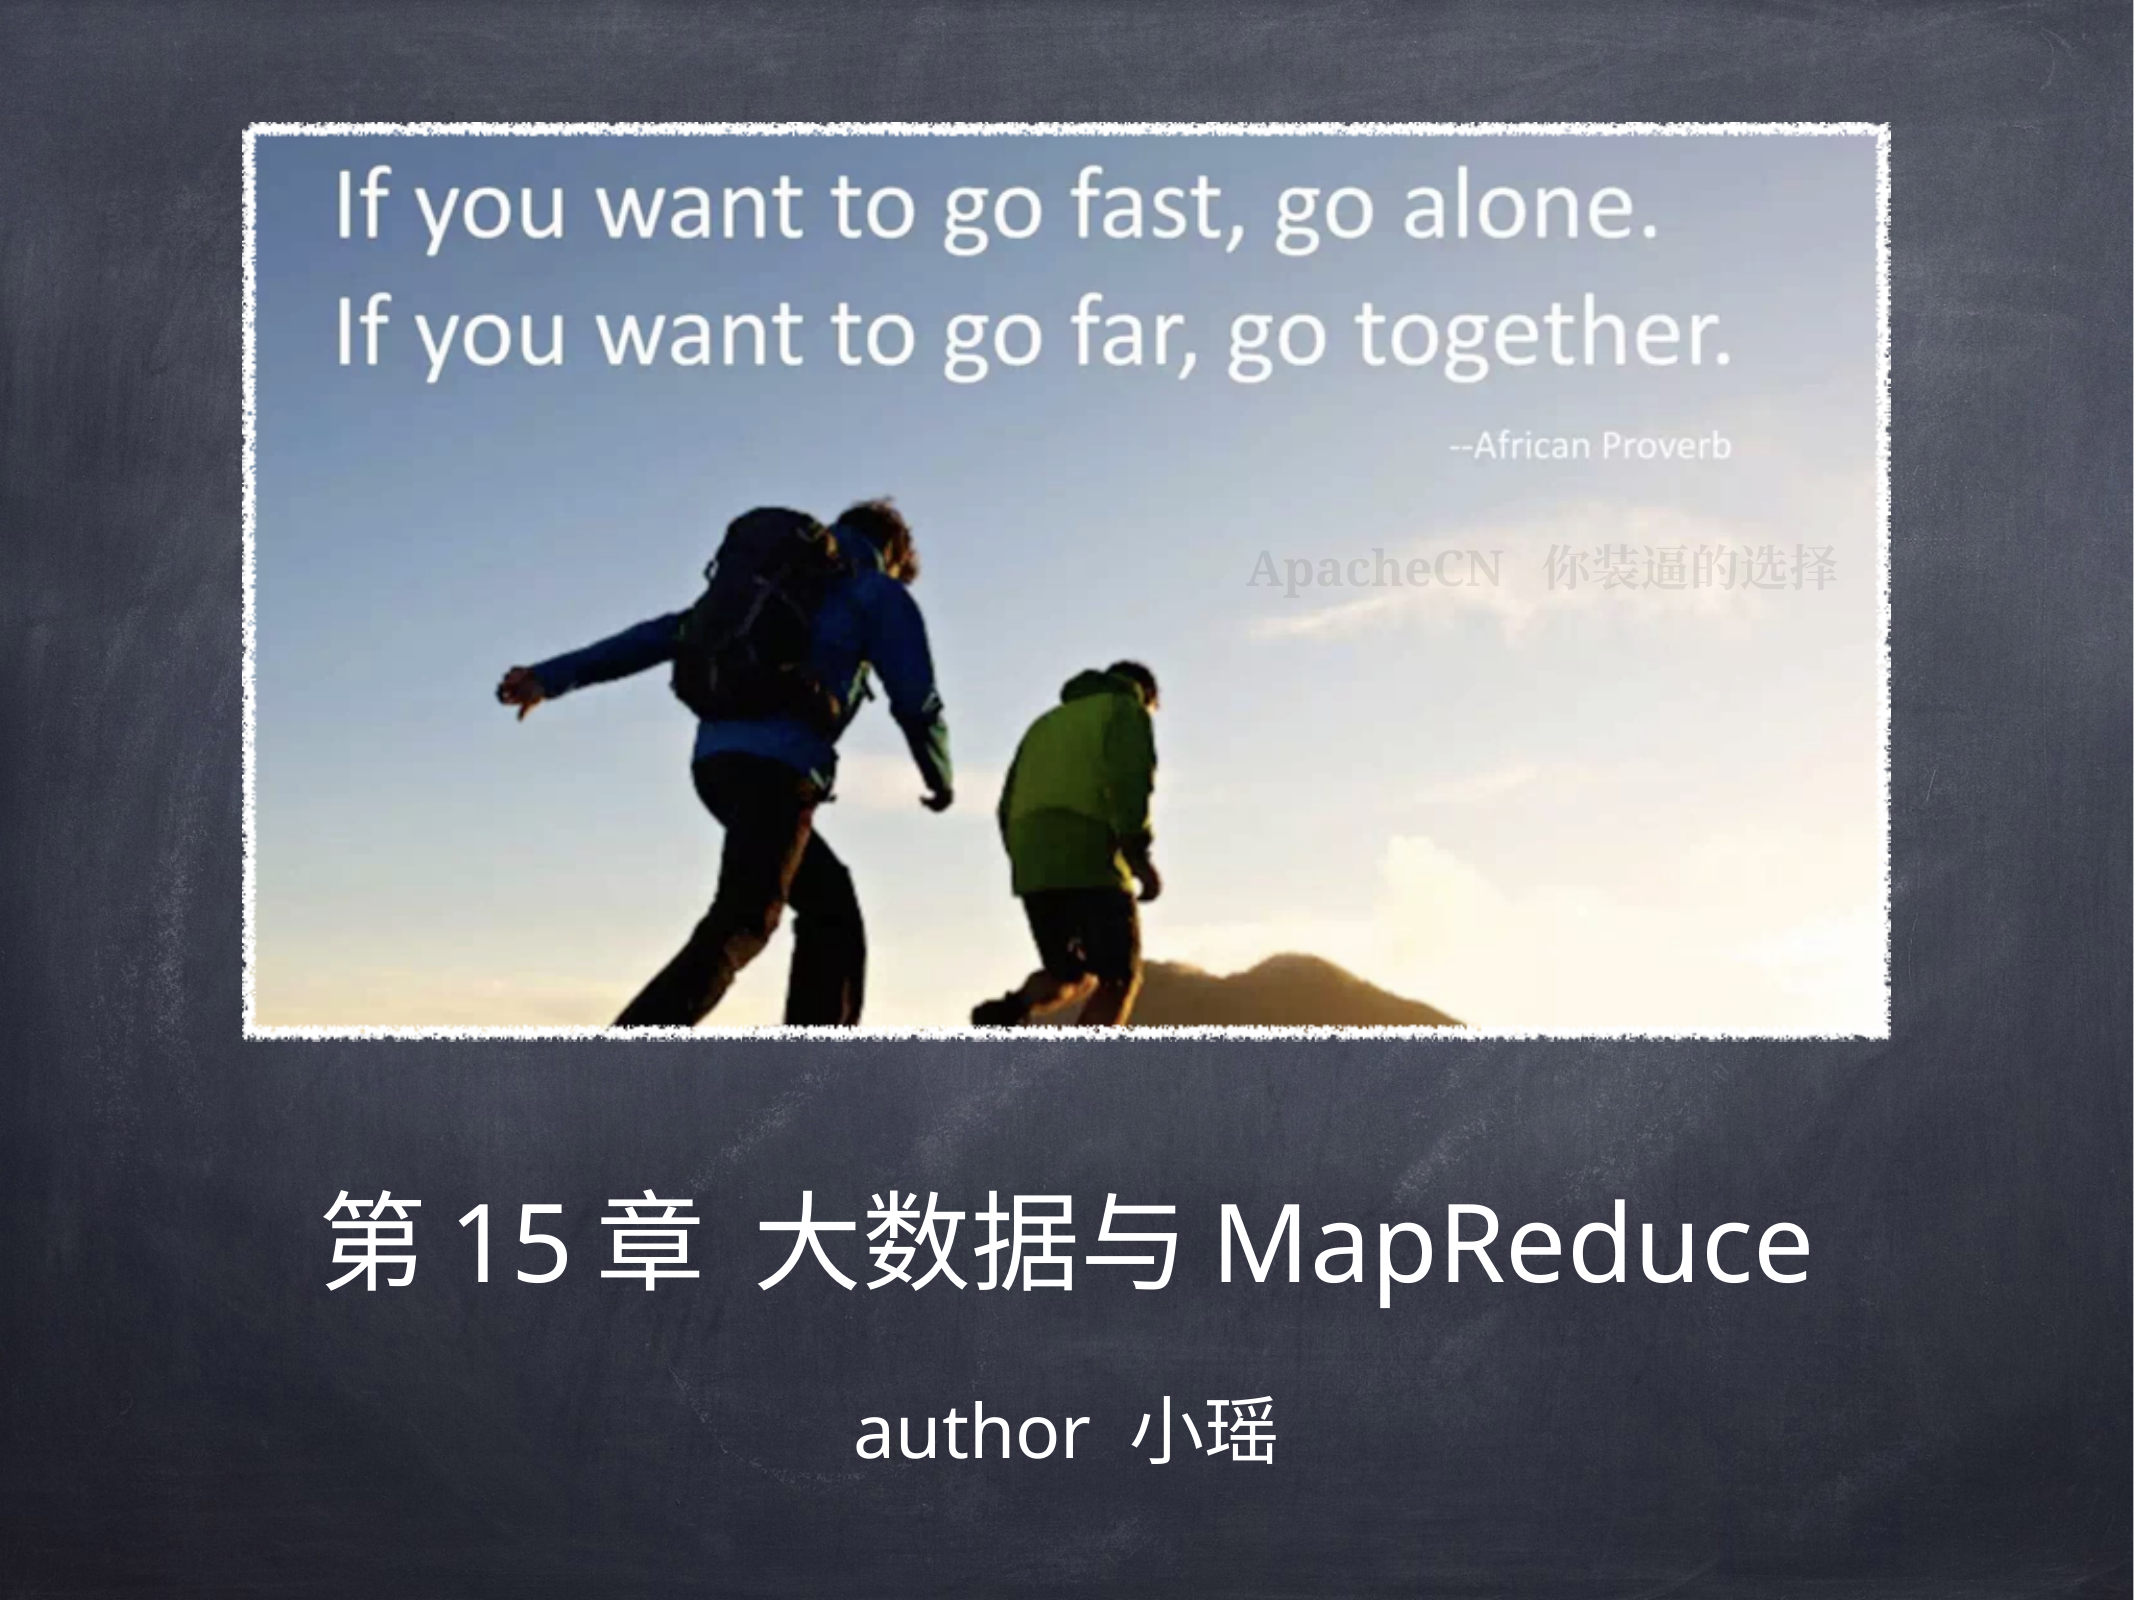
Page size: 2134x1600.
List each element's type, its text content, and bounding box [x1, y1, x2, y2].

picture [0, 0, 2134, 1600]
title 第15章 大数据与MapReduce [193, 1114, 1941, 1363]
list author 小瑶 [193, 1374, 1941, 1530]
